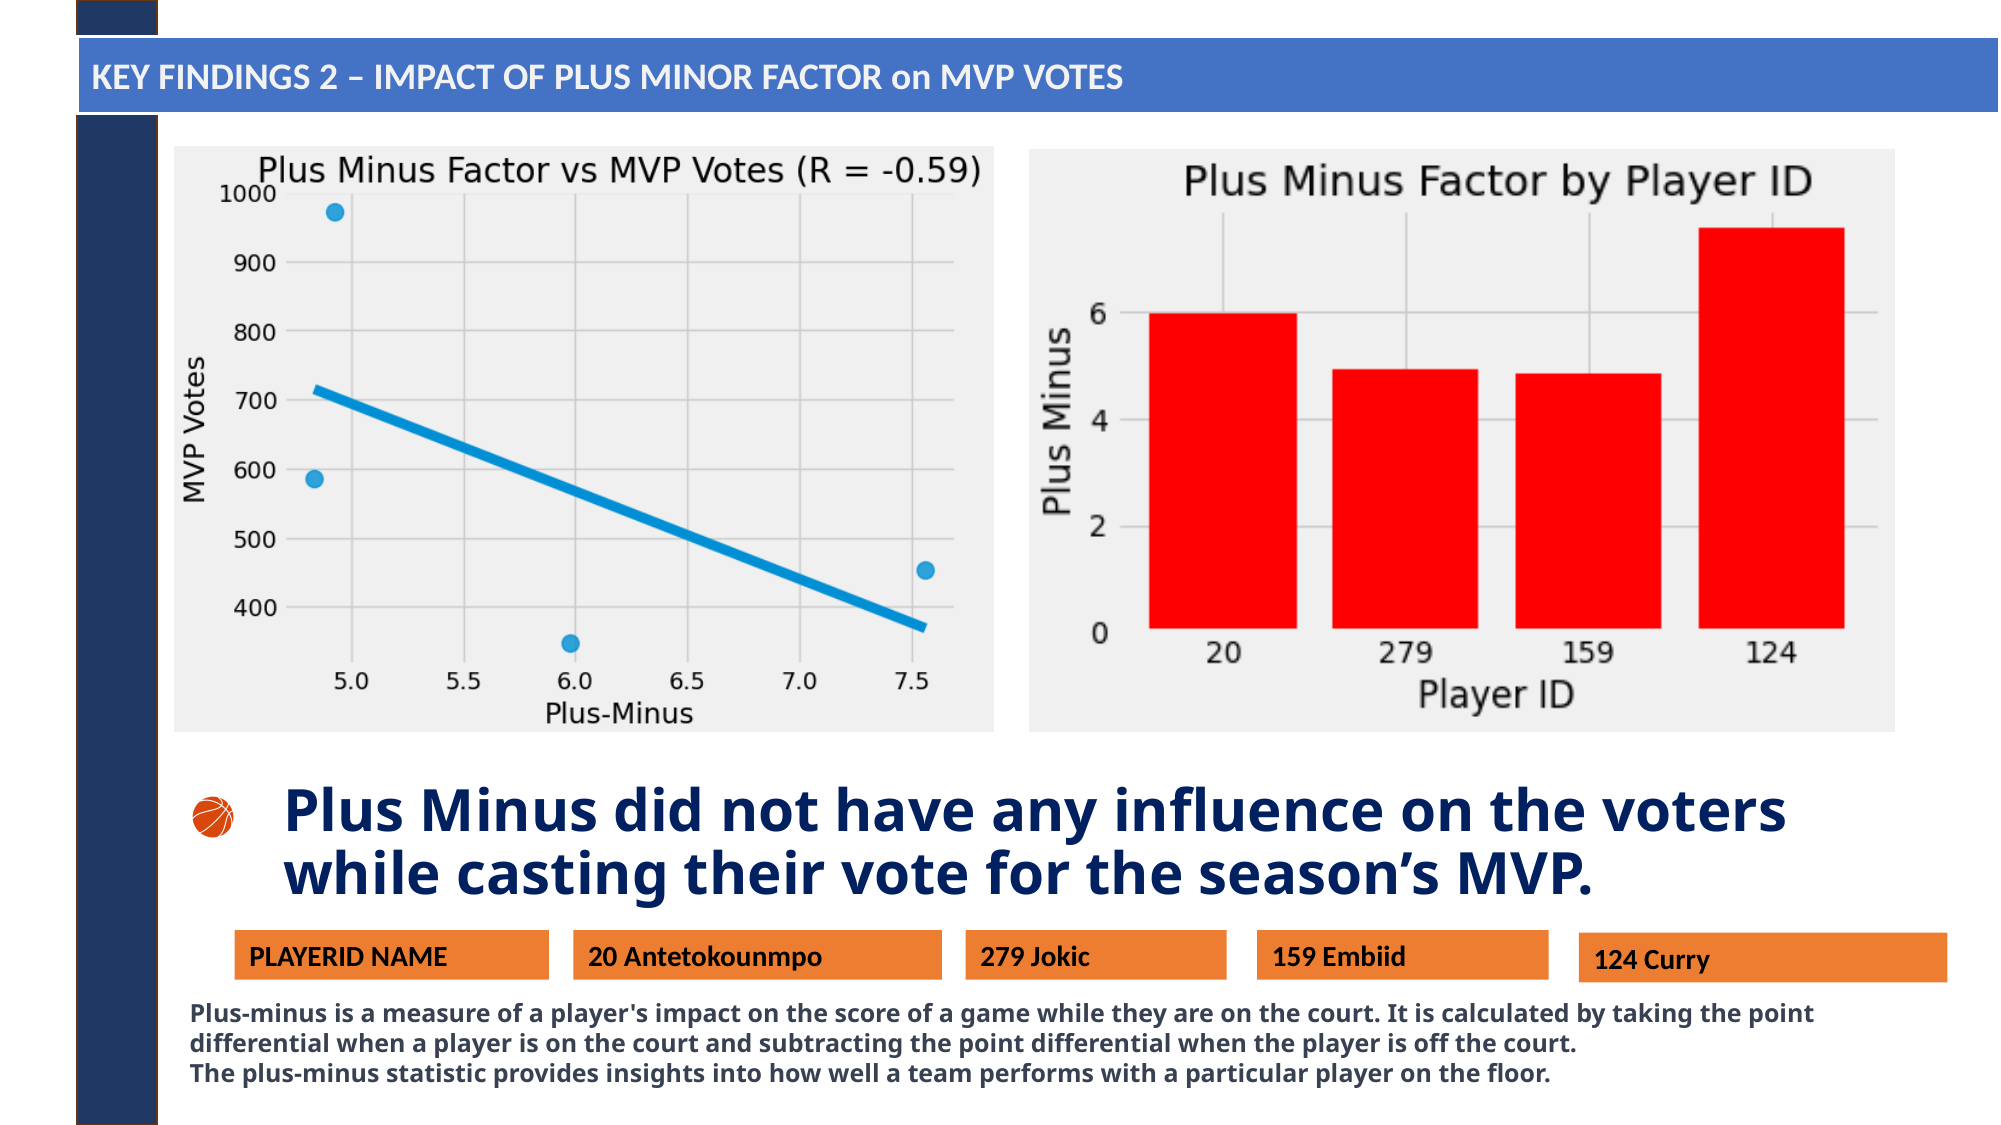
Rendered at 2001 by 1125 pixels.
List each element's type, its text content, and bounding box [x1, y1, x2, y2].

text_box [234, 930, 1948, 984]
picture [1029, 149, 1895, 732]
text_box [76, 115, 158, 1125]
text_box Plus-minus is a measure of a player's impact on the score of a game while they are on the court. It is calculated by taking the point differential when a player is on the court and subtracting the point differential when the player is off the court. The plus-minus statistic provides insights into how well a team performs with a particular player on the floor. [174, 990, 1971, 1096]
text_box Plus Minus did not have any influence on the voters while casting their vote for the season’s MVP. [268, 837, 1842, 915]
picture [174, 146, 994, 732]
text_box [76, 0, 158, 35]
text_box KEY FINDINGS 2 – IMPACT OF PLUS MINOR FACTOR on MVP VOTES [76, 35, 2000, 115]
picture [191, 795, 235, 839]
